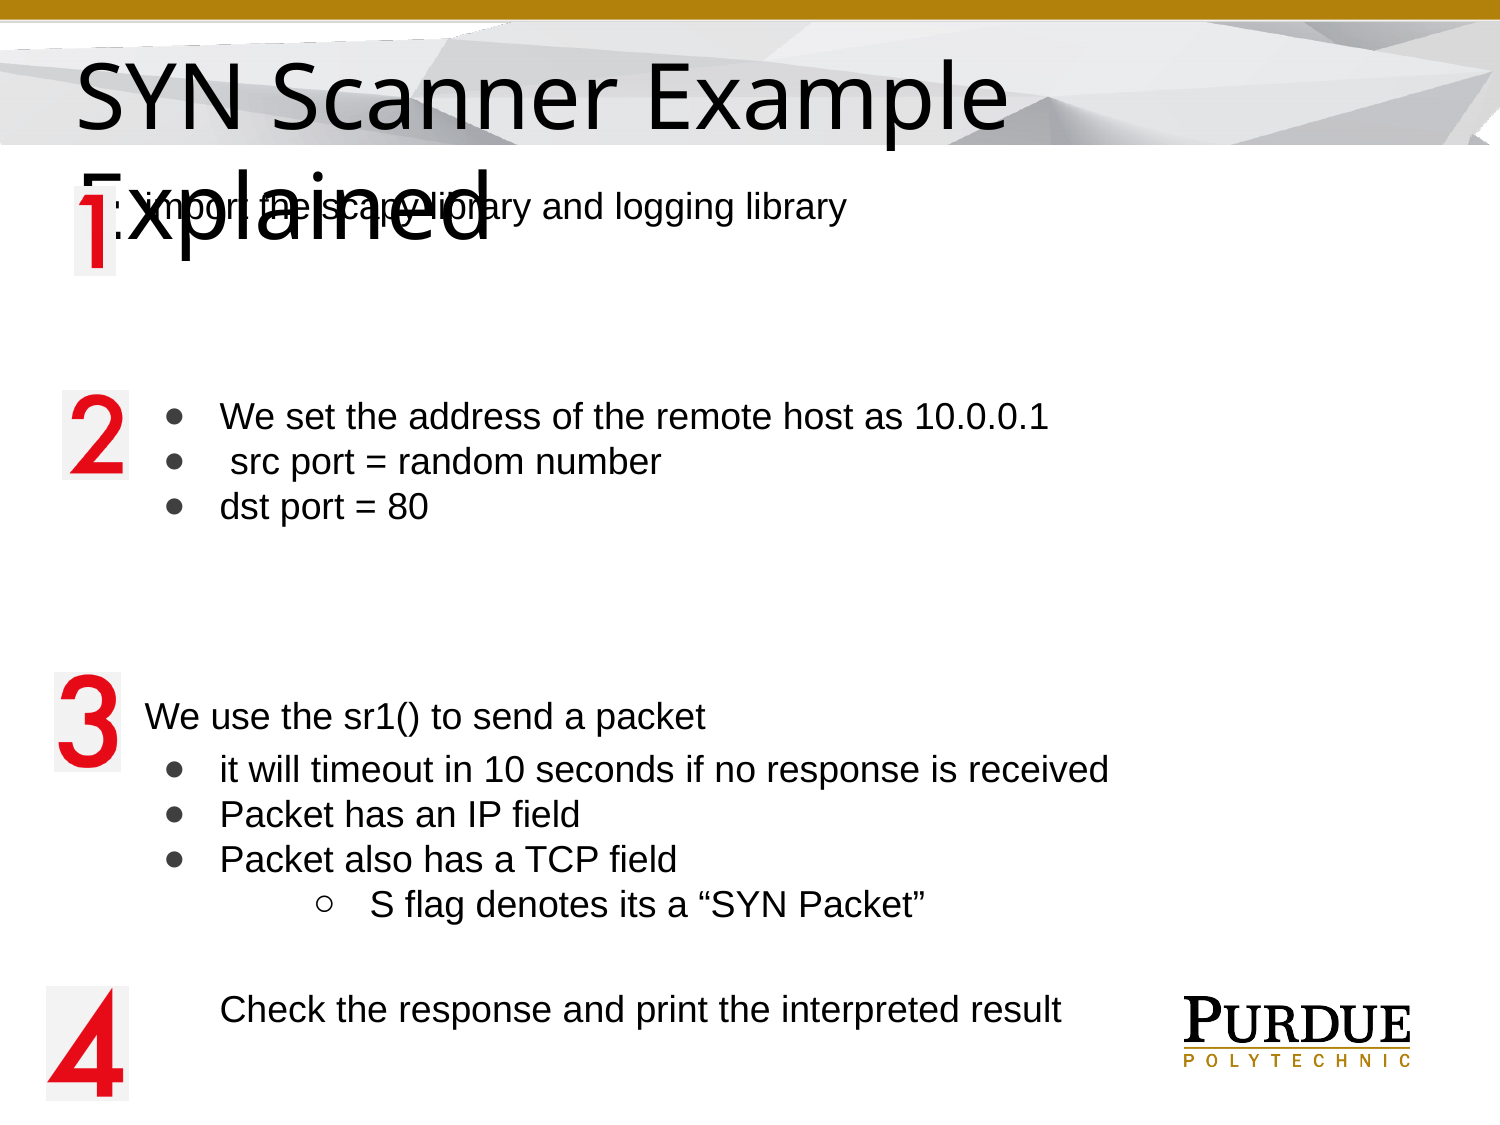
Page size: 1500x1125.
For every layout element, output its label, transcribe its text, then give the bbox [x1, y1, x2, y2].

picture [62, 389, 129, 480]
picture [54, 672, 121, 773]
list import the scapy library and logging library We set the address of the remote host as 10.0.0.1 src port = random number dst port = 80 We use the sr1() to send a packet it will timeout in 10 seconds if no response is received Packet has an IP field Packet also has a TCP field S flag denotes its a “SYN Packet” Check the response and print the interpreted result [54, 174, 1460, 1101]
list SYN Scanner Example Explained [60, 30, 1427, 145]
picture [74, 186, 117, 277]
picture [0, 22, 1500, 145]
picture [46, 986, 129, 1101]
